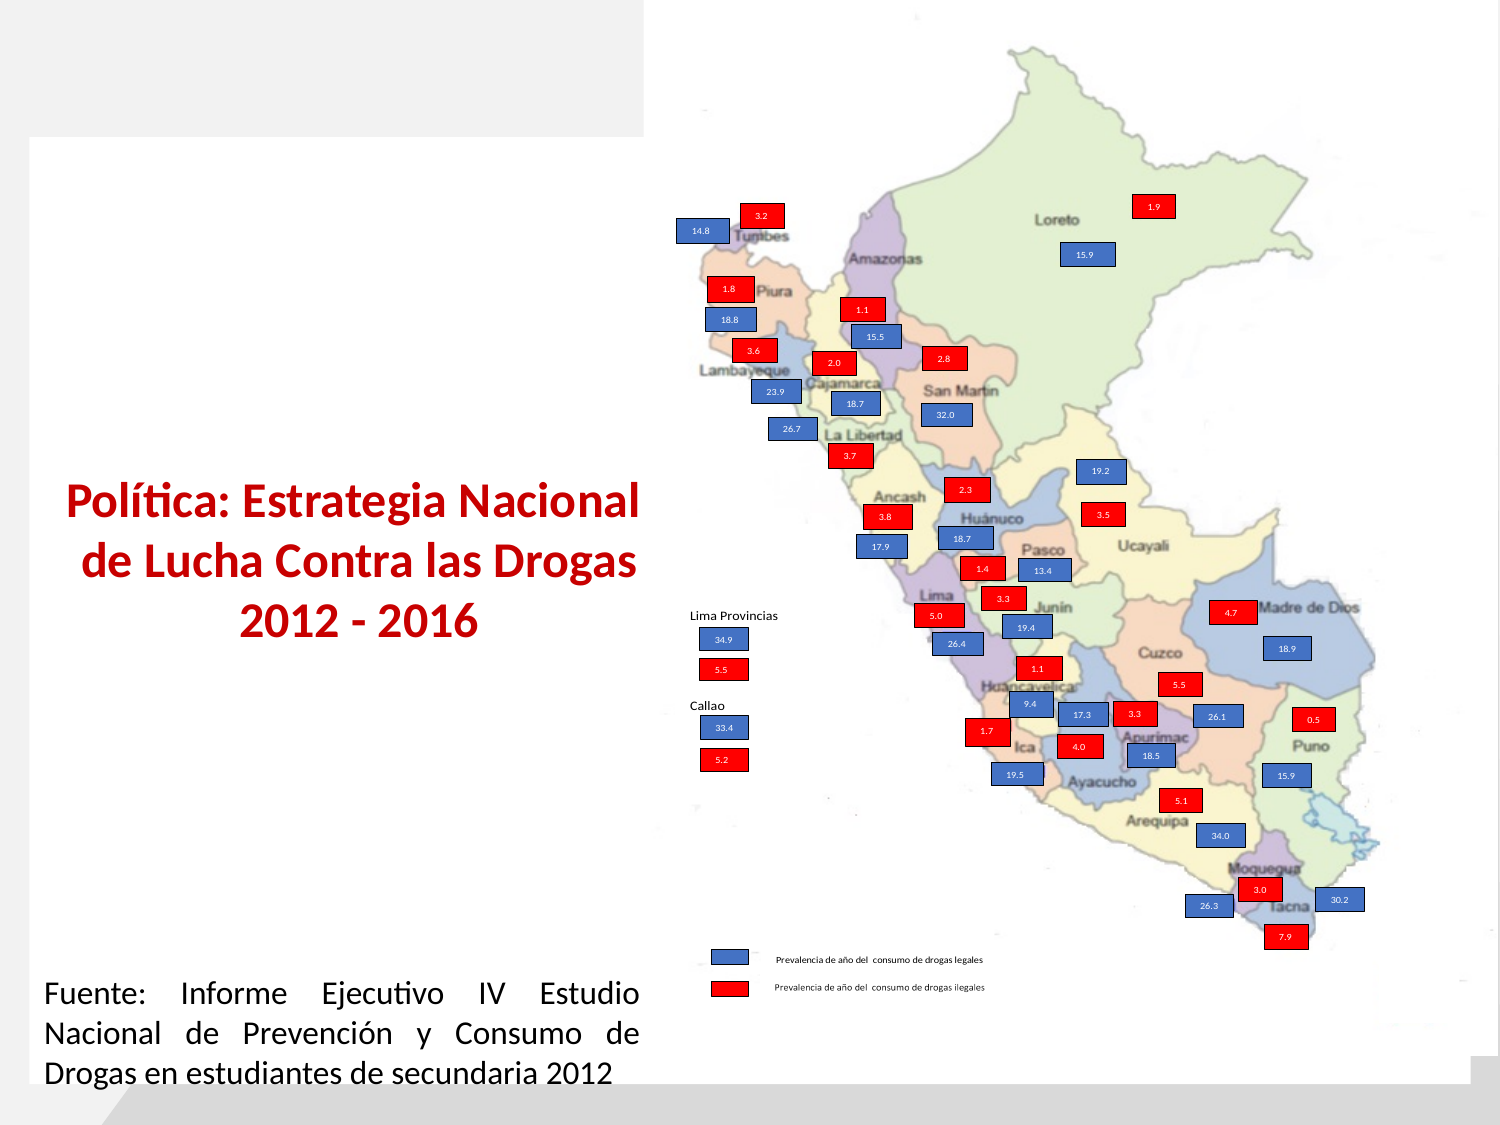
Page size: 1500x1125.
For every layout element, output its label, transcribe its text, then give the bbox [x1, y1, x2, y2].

text_box Fuente: Informe Ejecutivo IV Estudio Nacional de Prevención y Consumo de Drogas en estudiantes de secundaria 2012 [29, 964, 656, 1099]
text_box Política: Estrategia Nacional de Lucha Contra las Drogas 2012 - 2016 [29, 460, 638, 655]
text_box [643, 0, 1499, 1071]
